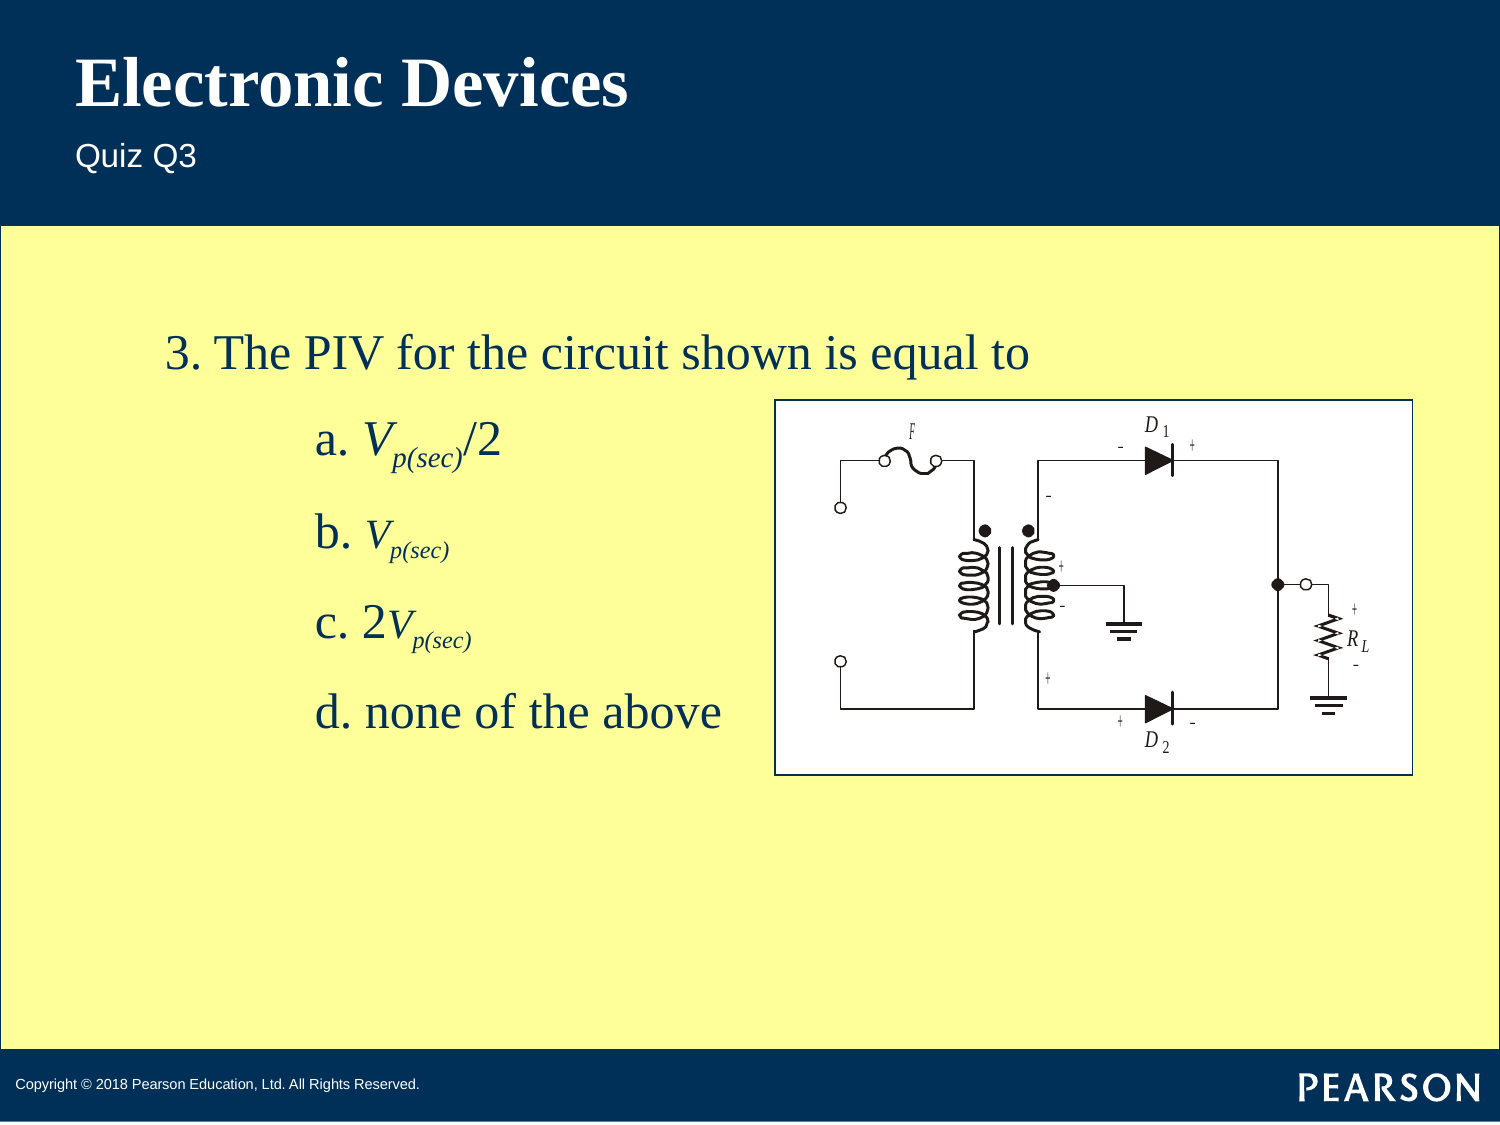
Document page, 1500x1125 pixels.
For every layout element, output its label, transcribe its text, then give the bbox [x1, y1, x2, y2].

text_box [774, 399, 1413, 775]
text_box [830, 412, 1376, 757]
title Electronic Devices [75, 35, 1425, 133]
list Quiz Q3 [75, 133, 1425, 200]
text_box [0, 224, 1500, 1050]
text_box 3. The PIV for the circuit shown is equal to a. Vp(sec)/2 b. Vp(sec) c. 2Vp(sec) d. none of the above [150, 312, 1375, 831]
